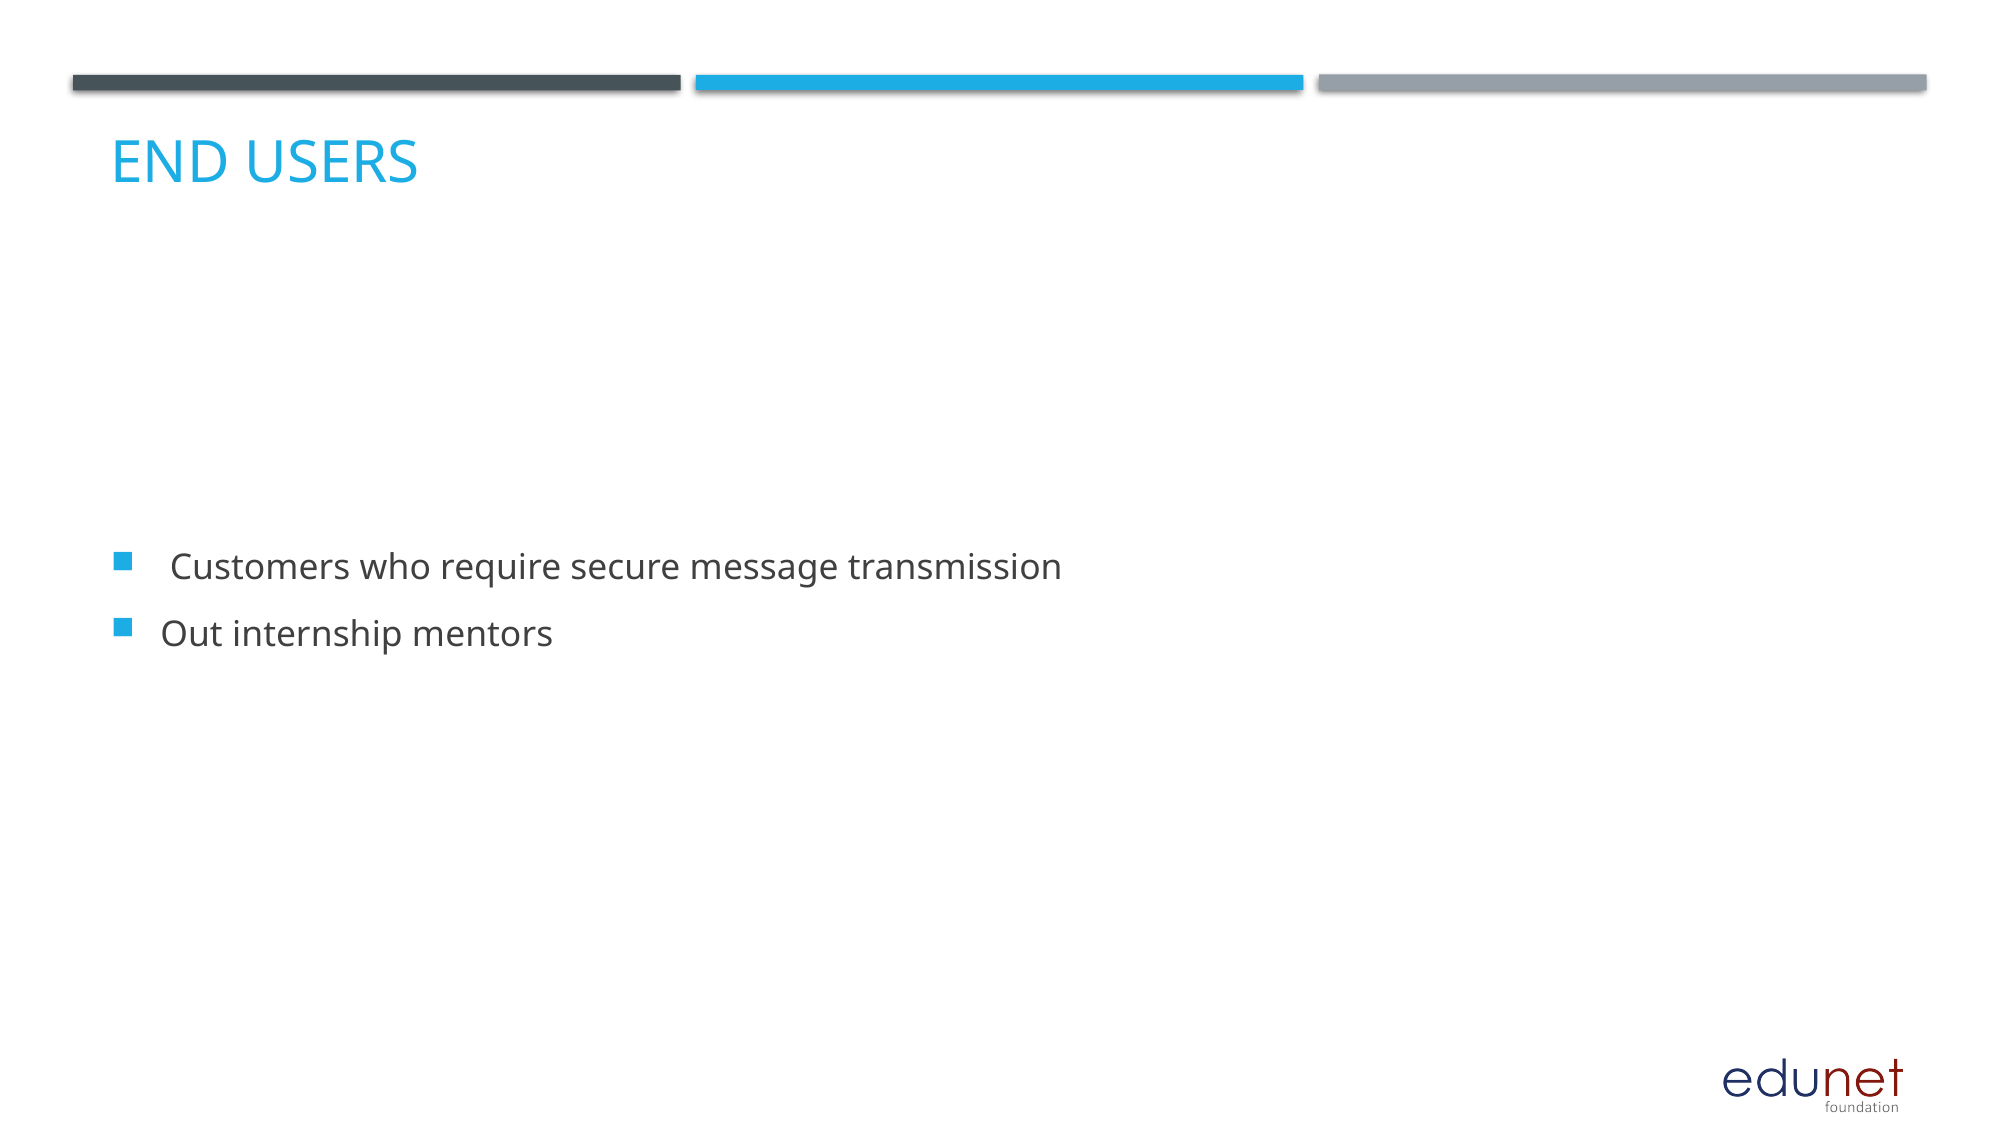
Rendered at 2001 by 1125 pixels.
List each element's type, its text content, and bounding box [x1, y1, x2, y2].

title End users [95, 115, 1905, 203]
list Customers who require secure message transmission Out internship mentors [95, 213, 1905, 981]
picture [1719, 1056, 1905, 1116]
